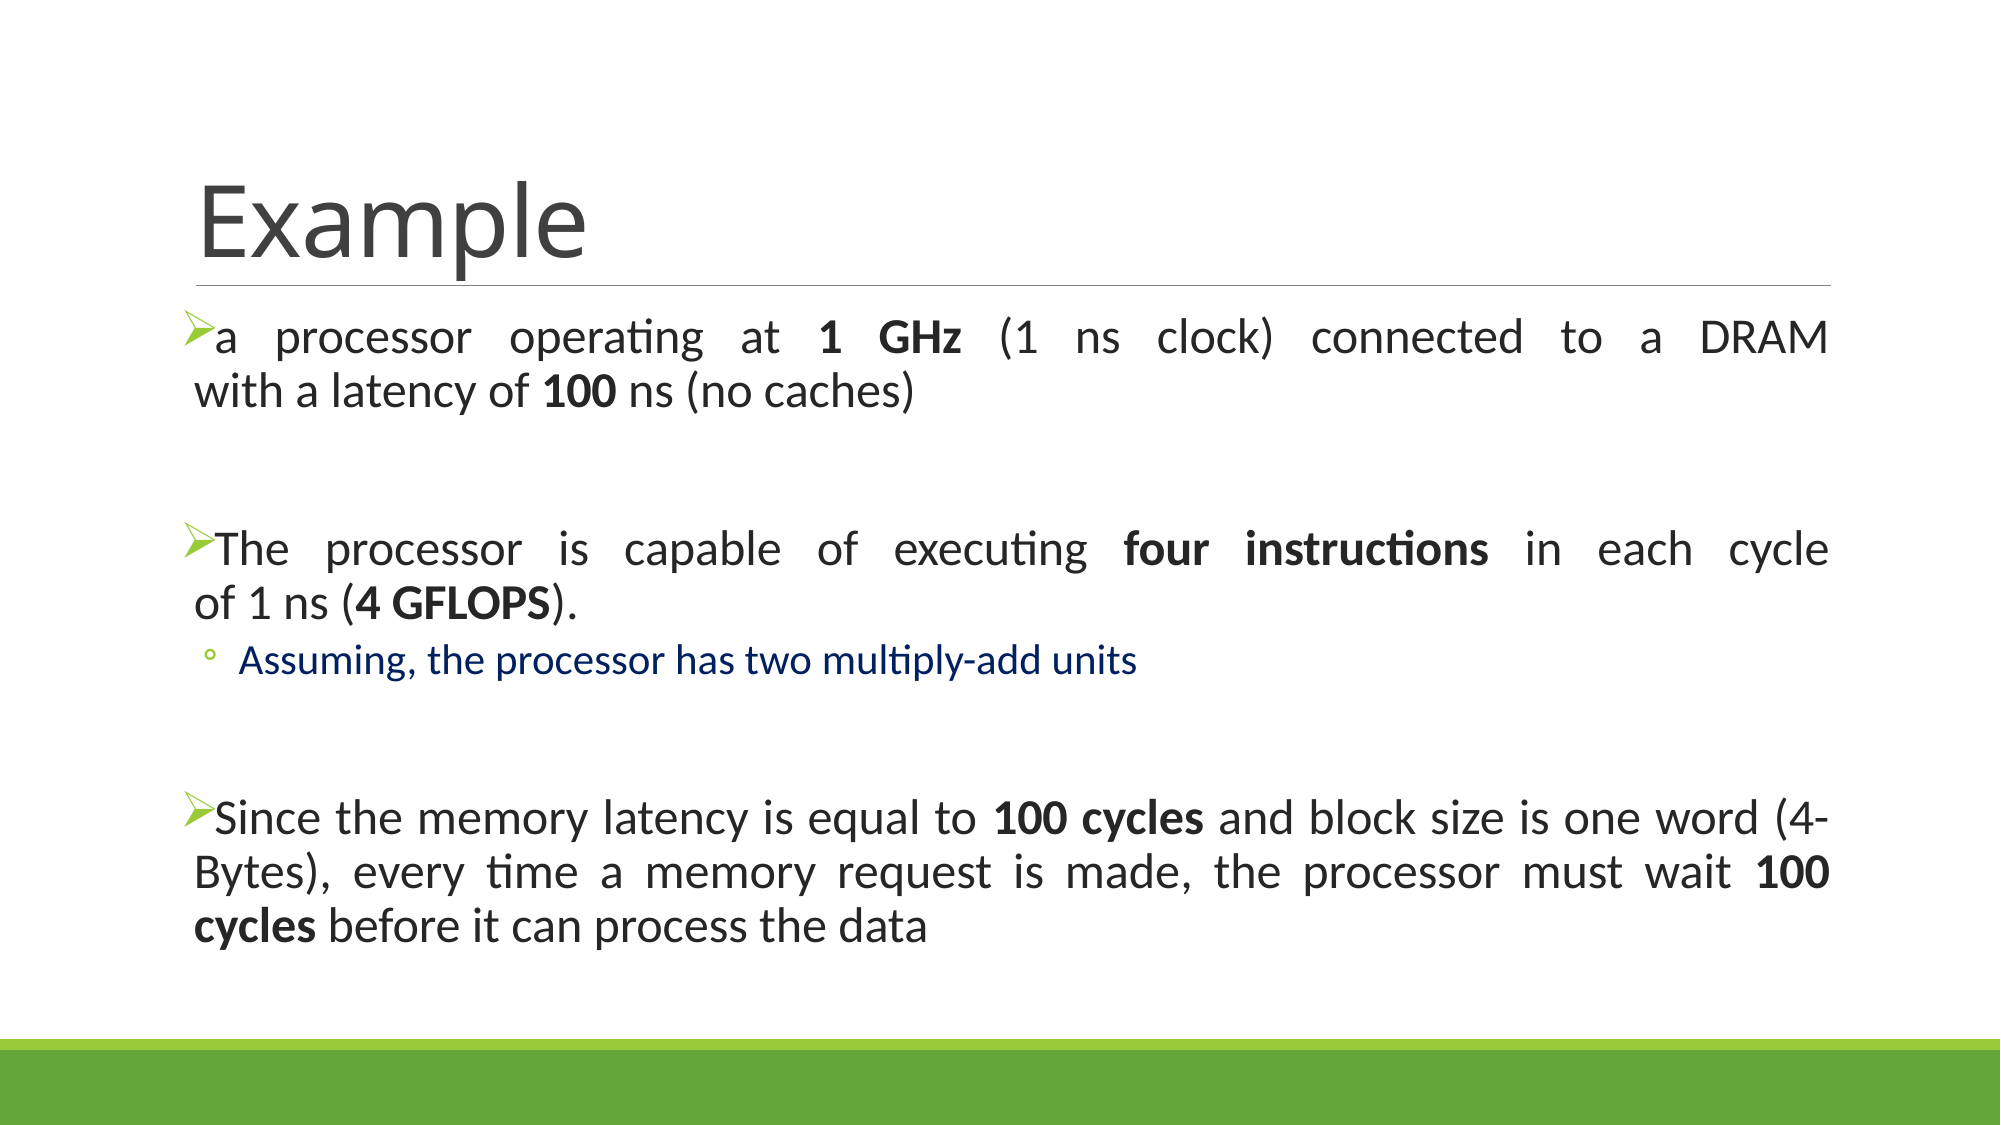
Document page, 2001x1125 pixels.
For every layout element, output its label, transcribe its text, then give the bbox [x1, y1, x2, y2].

list a processor operating at 1 GHz (1 ns clock) connected to a DRAM with a latency of 100 ns (no caches) The processor is capable of executing four instructions in each cycle of 1 ns (4 GFLOPS). Assuming, the processor has two multiply-add units Since the memory latency is equal to 100 cycles and block size is one word (4-Bytes), every time a memory request is made, the processor must wait 100 cycles before it can process the data [180, 302, 1830, 963]
title Example [180, 47, 1830, 285]
